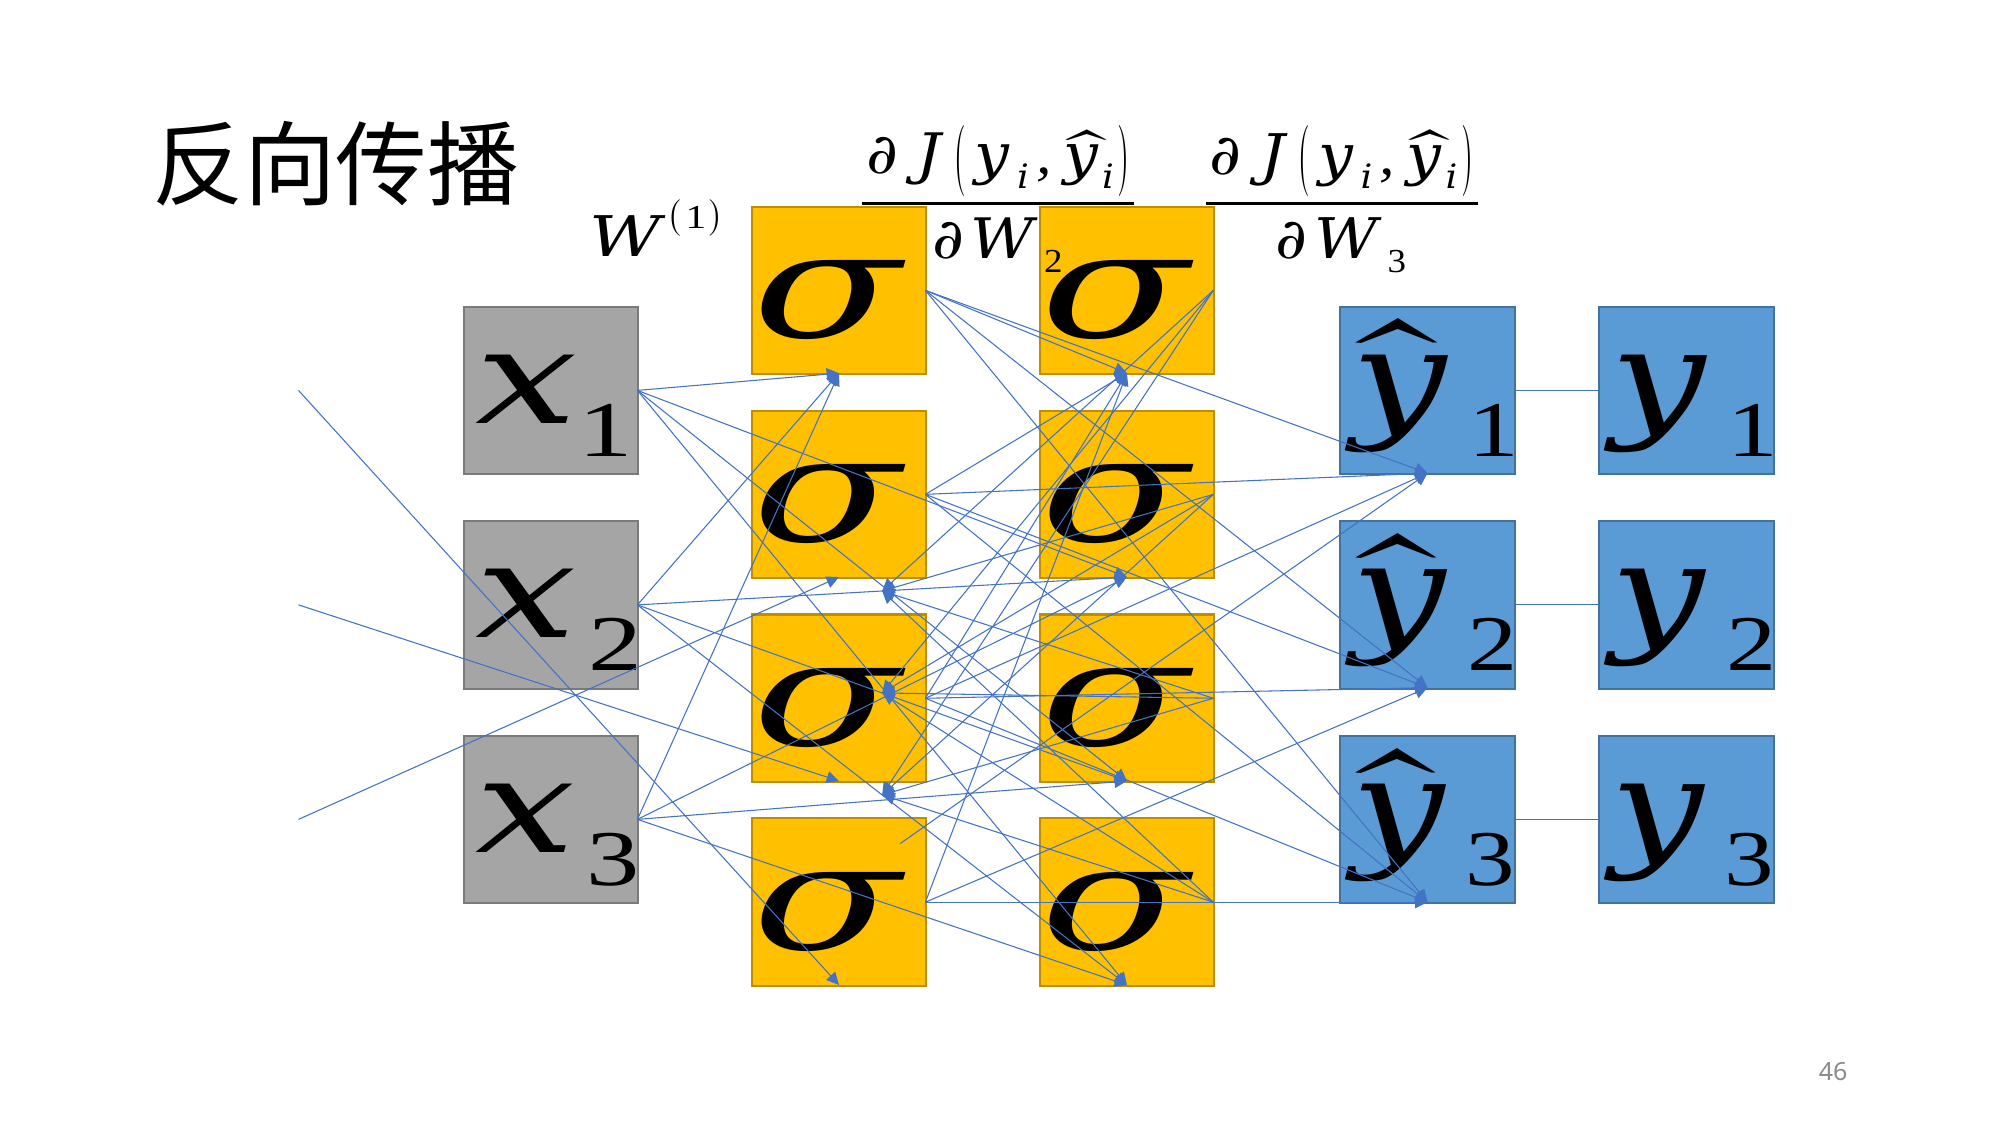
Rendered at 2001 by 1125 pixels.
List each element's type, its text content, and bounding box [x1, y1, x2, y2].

slide_number 46 [1412, 1042, 1863, 1103]
title 反向传播 [137, 59, 1863, 278]
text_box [298, 207, 1680, 985]
